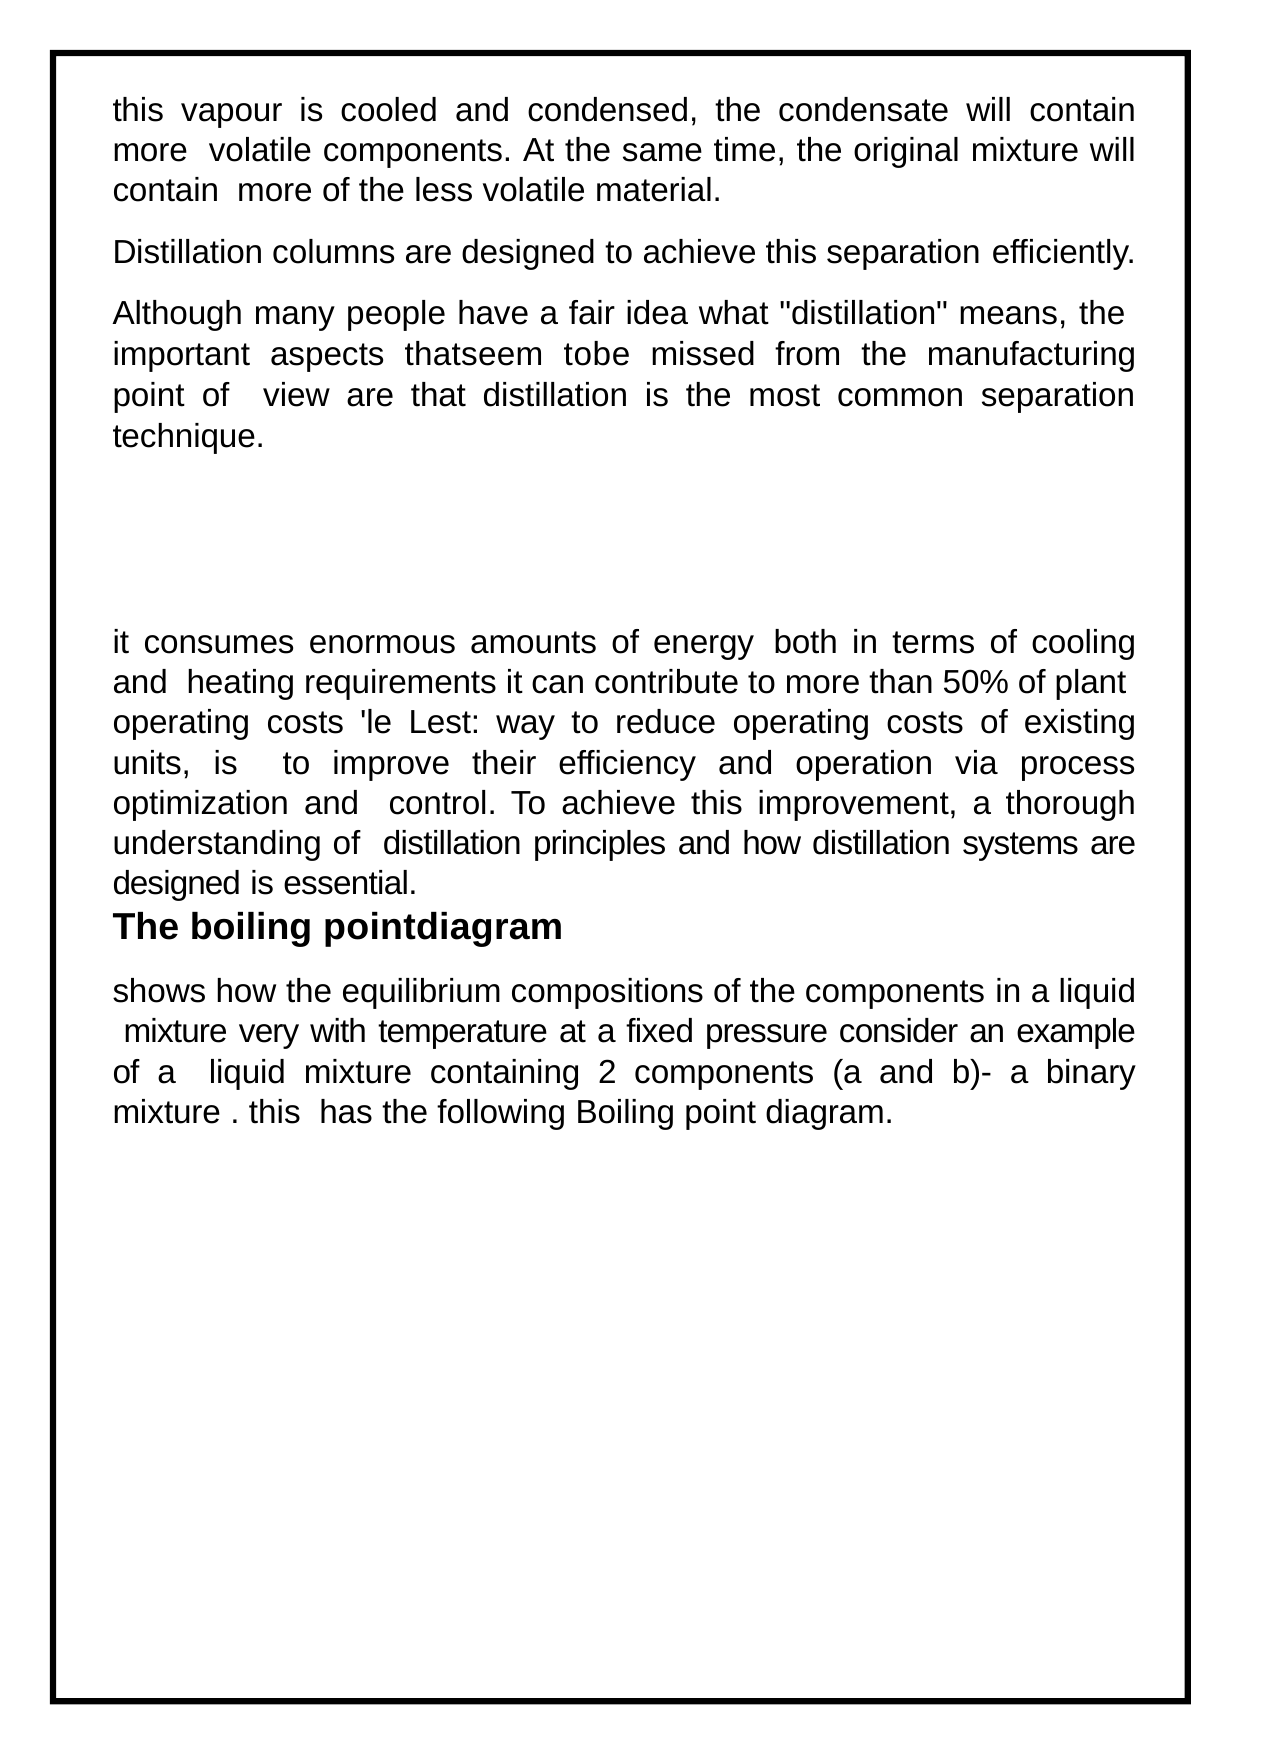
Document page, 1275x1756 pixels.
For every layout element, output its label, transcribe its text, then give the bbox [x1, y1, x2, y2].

text_box this vapour is cooled and condensed, the condensate will contain more volatile components. At the same time, the original mixture will contain more of the less volatile material. Distillation columns are designed to achieve this separation efficiently. Although many people have a fair idea what "distillation" means, the important aspects thatseem tobe missed from the manufacturing point of view are that distillation is the most common separation technique. [110, 86, 1146, 454]
text_box it consumes enormous amounts of energy both in terms of cooling and heating requirements it can contribute to more than 50% of plant operating costs 'le Lest: way to reduce operating costs of existing units, is to improve their efficiency and operation via process optimization and control. To achieve this improvement, a thorough understanding of distillation principles and how distillation systems are designed is essential. The boiling pointdiagram shows how the equilibrium compositions of the components in a liquid mixture very with temperature at a fixed pressure consider an example of a liquid mixture containing 2 components (a and b)- a binary mixture . this has the following Boiling point diagram. [110, 618, 1138, 1130]
text_box [49, 49, 1191, 1705]
